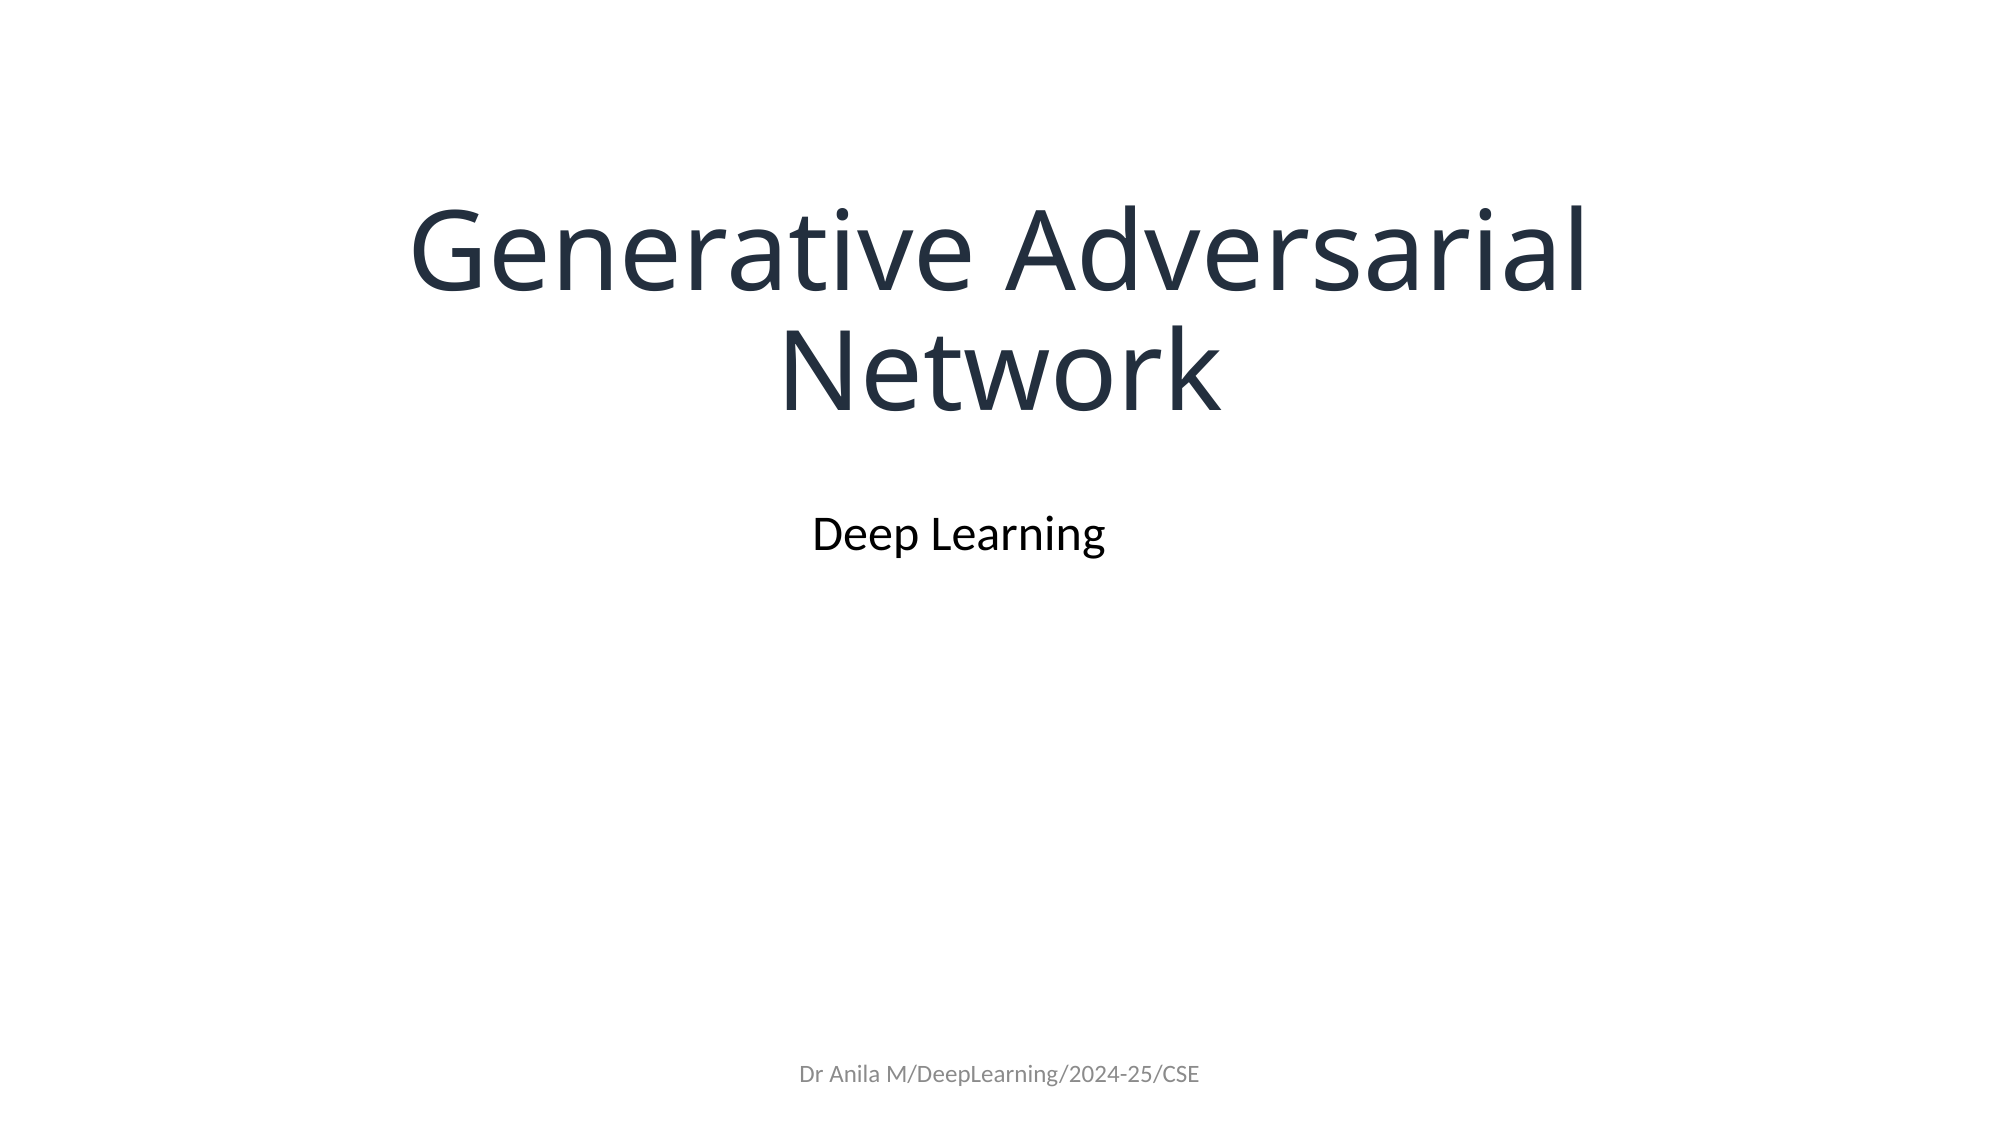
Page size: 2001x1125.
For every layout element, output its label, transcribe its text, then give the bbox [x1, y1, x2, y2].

title Generative Adversarial Network [249, 184, 1750, 576]
footer Dr Anila M/DeepLearning/2024-25/CSE [662, 1042, 1338, 1103]
subtitle Deep Learning [209, 499, 1710, 772]
